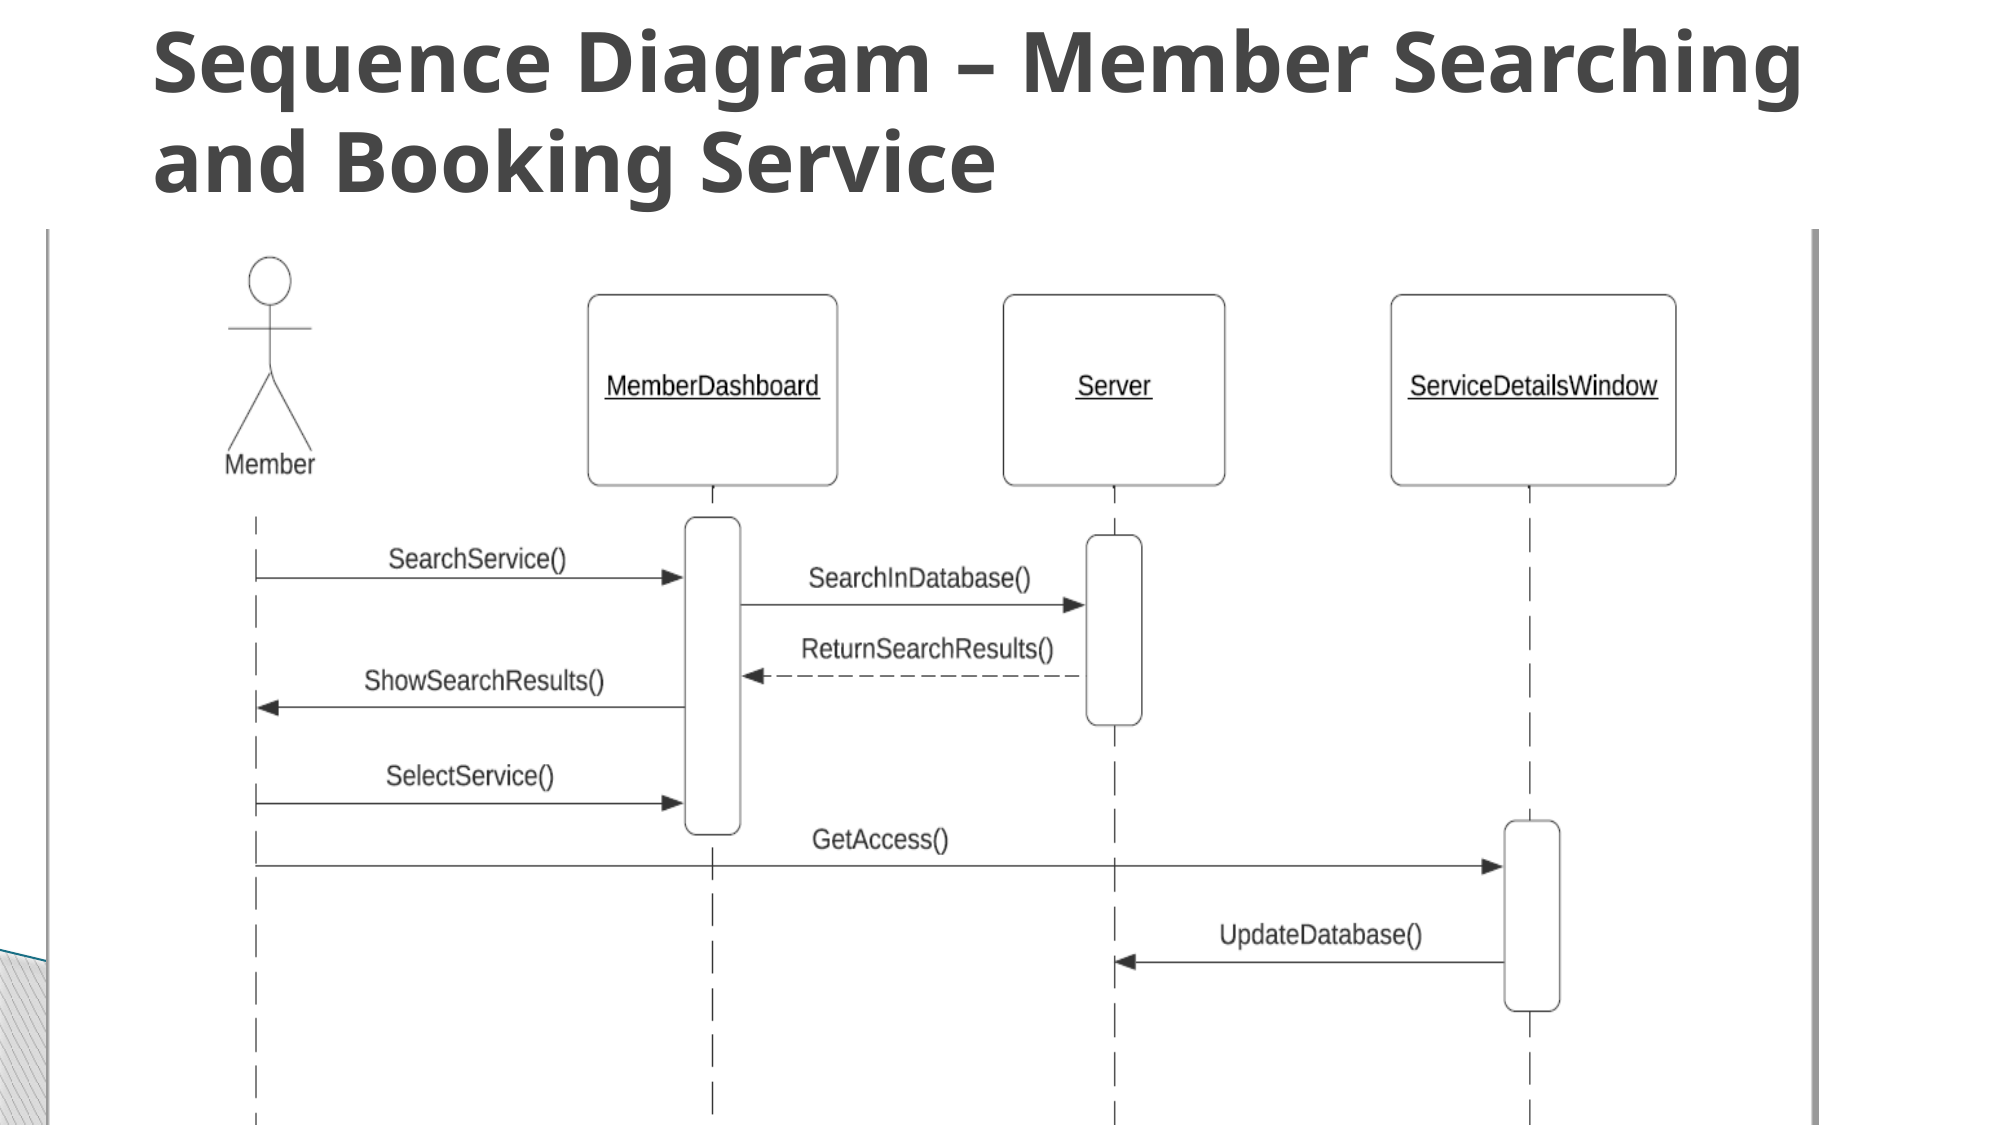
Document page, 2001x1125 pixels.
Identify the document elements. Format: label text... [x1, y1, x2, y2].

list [46, 228, 1819, 1125]
title Sequence Diagram – Member Searching and Booking Service [137, 0, 1863, 218]
